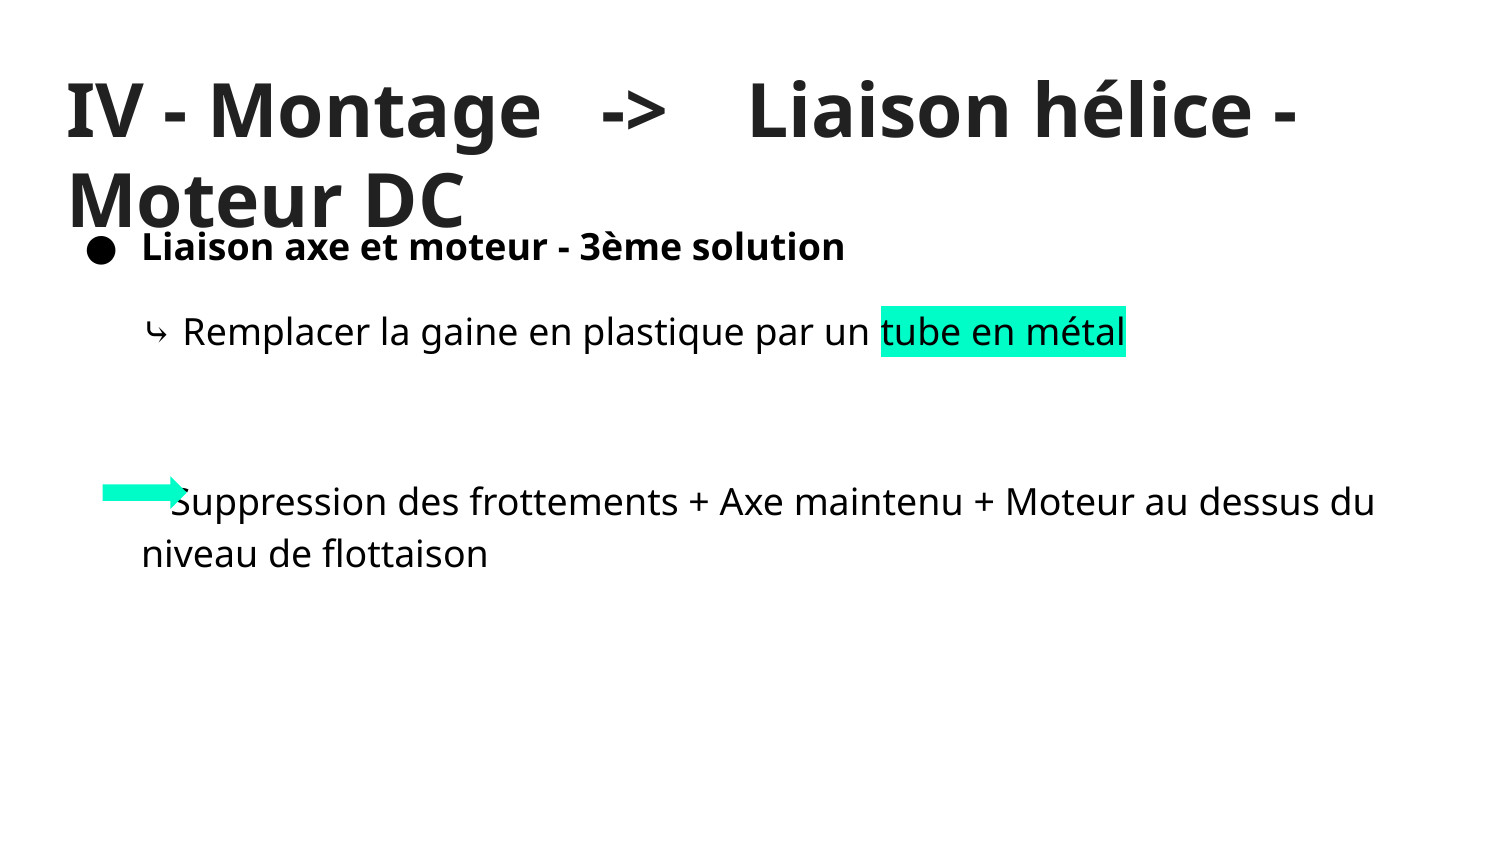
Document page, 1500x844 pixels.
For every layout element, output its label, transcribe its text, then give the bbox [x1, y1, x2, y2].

text_box [102, 476, 187, 510]
list Liaison axe et moteur - 3ème solution ⤷ Remplacer la gaine en plastique par un tube en métal Suppression des frottements + Axe maintenu + Moteur au dessus du niveau de flottaison [51, 201, 1449, 750]
title IV - Montage -> Liaison hélice - Moteur DC [51, 48, 1449, 180]
